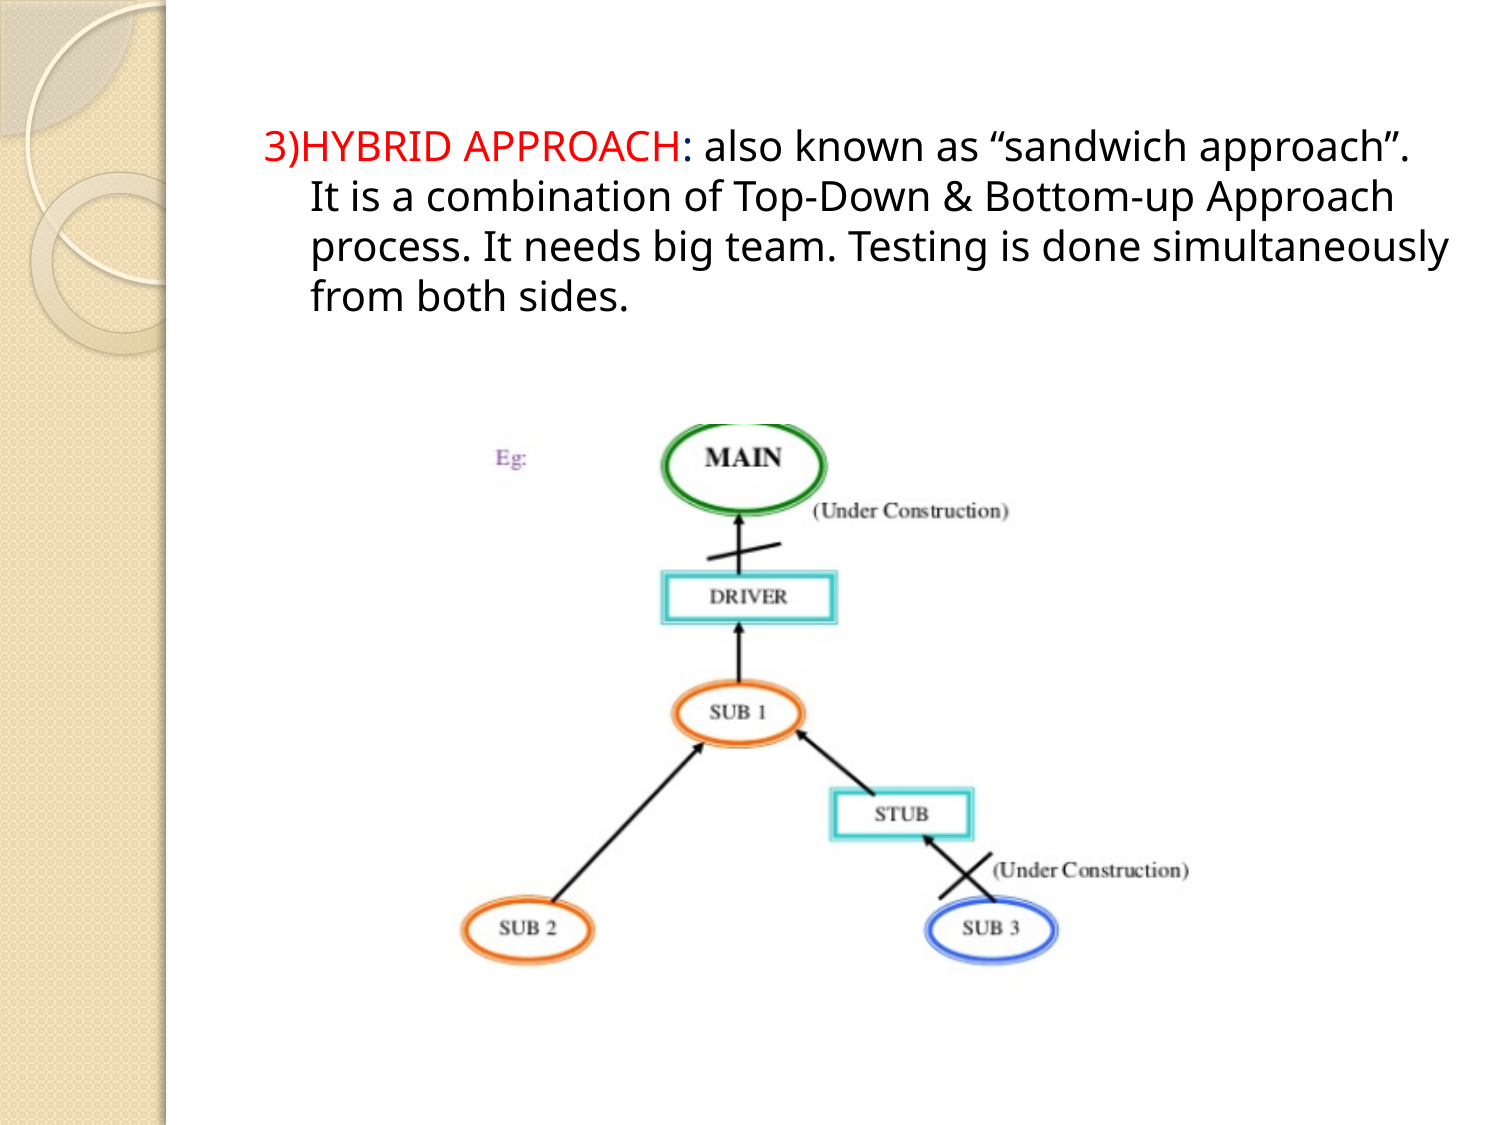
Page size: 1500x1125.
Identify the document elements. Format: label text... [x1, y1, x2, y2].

list 3)HYBRID APPROACH: also known as “sandwich approach”. It is a combination of Top-Down & Bottom-up Approach process. It needs big team. Testing is done simultaneously from both sides. [235, 112, 1466, 1025]
picture [437, 424, 1238, 988]
